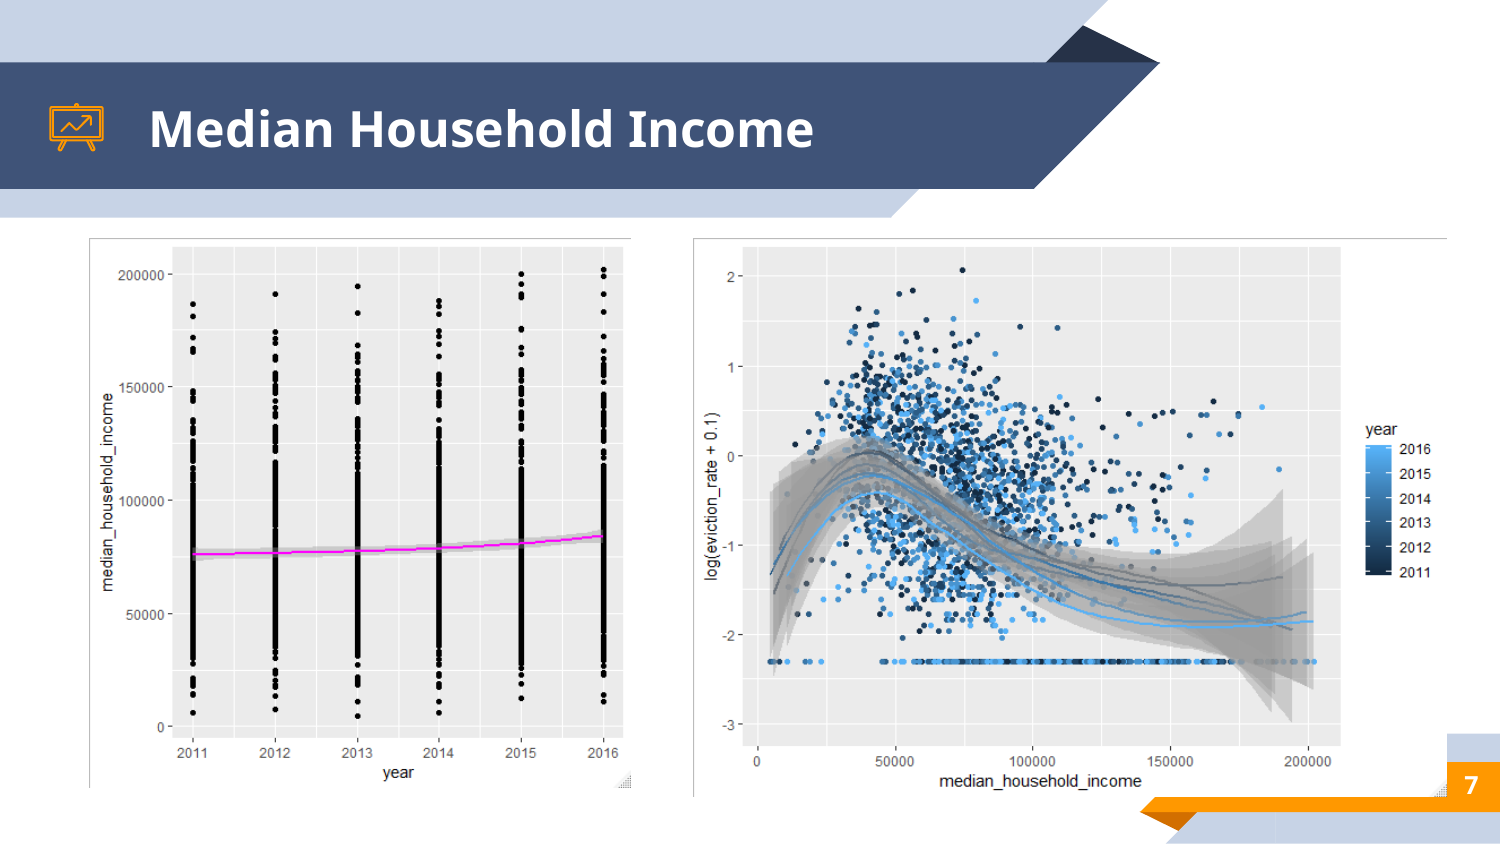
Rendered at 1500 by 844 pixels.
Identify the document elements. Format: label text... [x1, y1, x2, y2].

picture [693, 238, 1448, 797]
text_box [50, 103, 103, 151]
slide_number 7 [1249, 760, 1494, 813]
title Median Household Income [133, 64, 1052, 190]
picture [88, 238, 632, 789]
